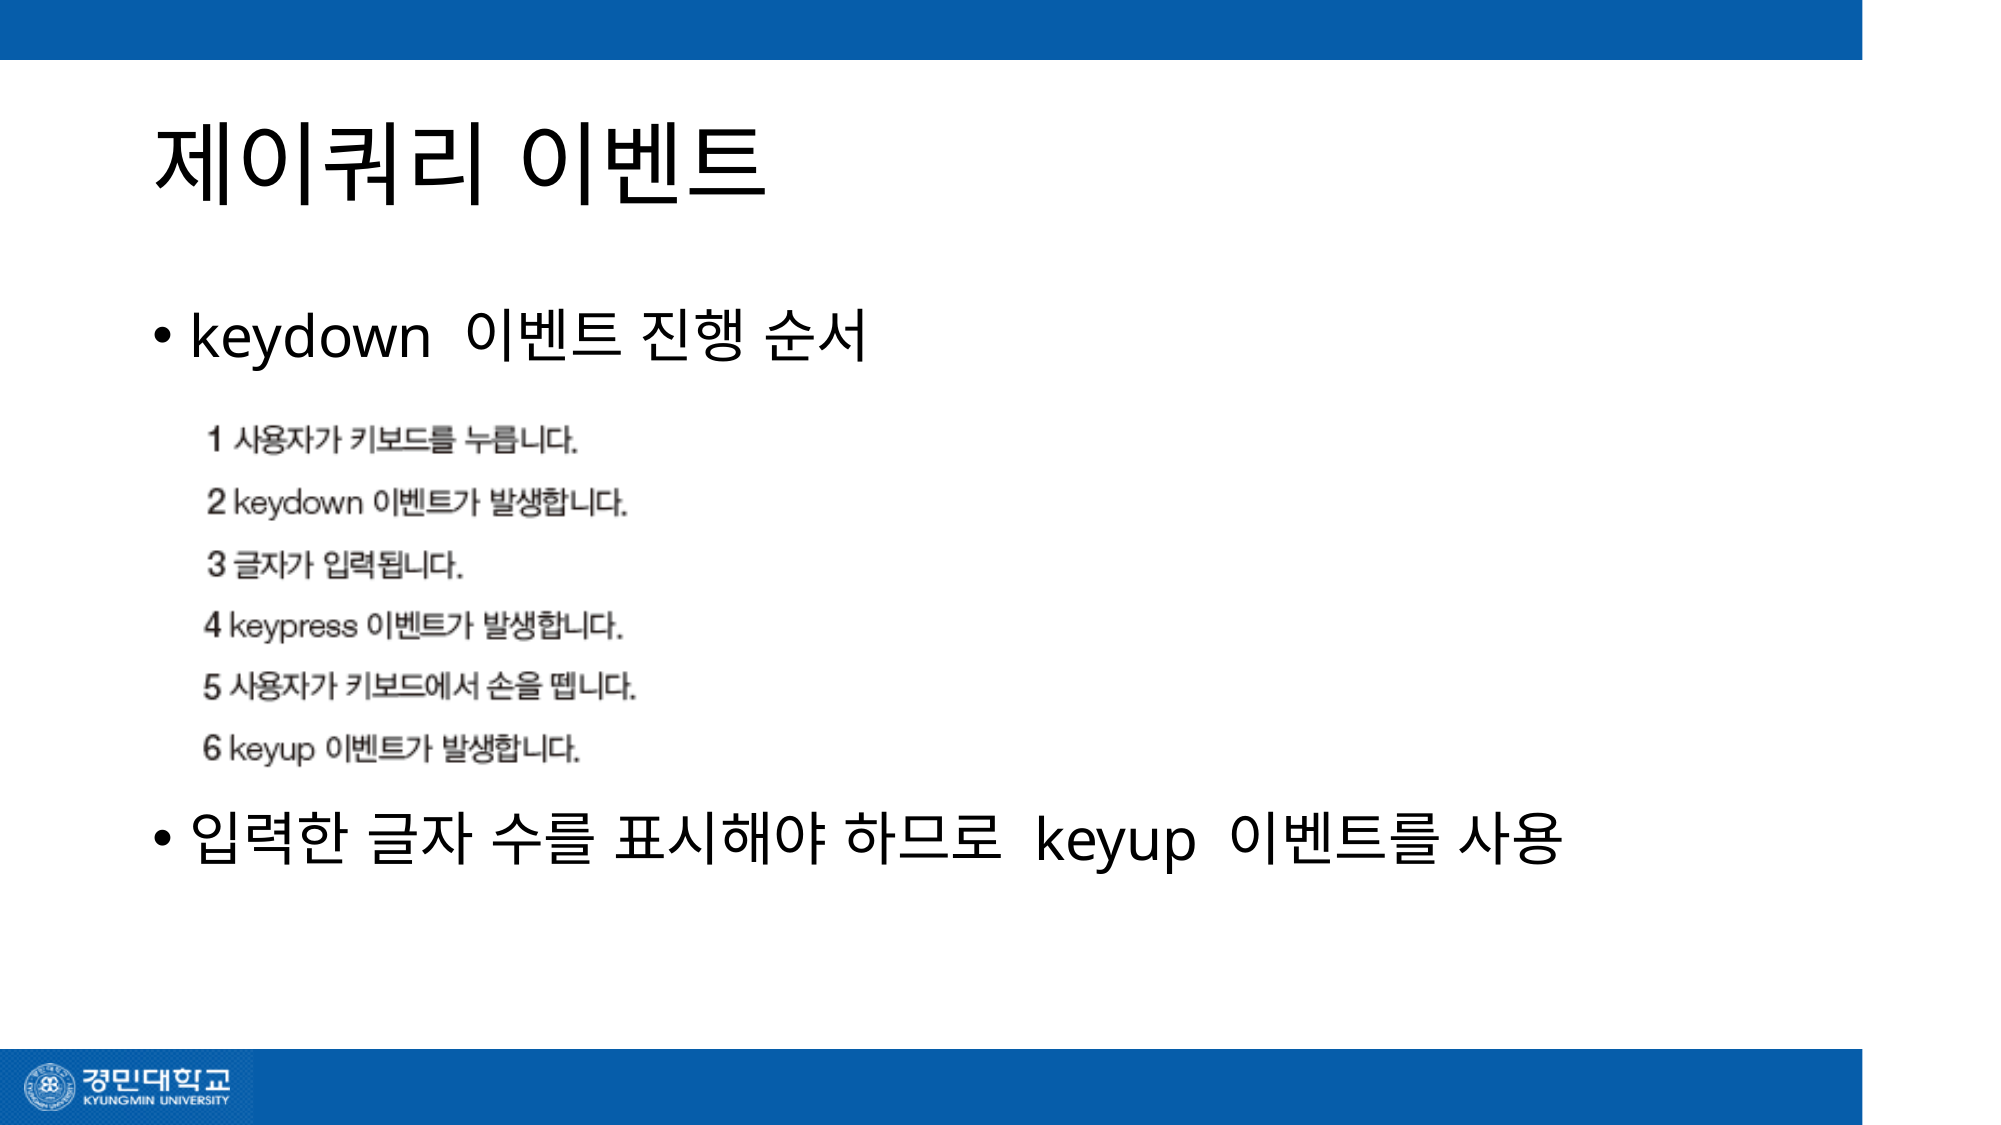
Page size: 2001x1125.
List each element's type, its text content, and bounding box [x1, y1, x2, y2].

title 제이쿼리 이벤트 [137, 59, 1863, 278]
picture [174, 400, 710, 804]
picture [0, 1049, 253, 1125]
list keydown 이벤트 진행 순서 입력한 글자 수를 표시해야 하므로 keyup 이벤트를 사용 [137, 299, 1863, 1014]
